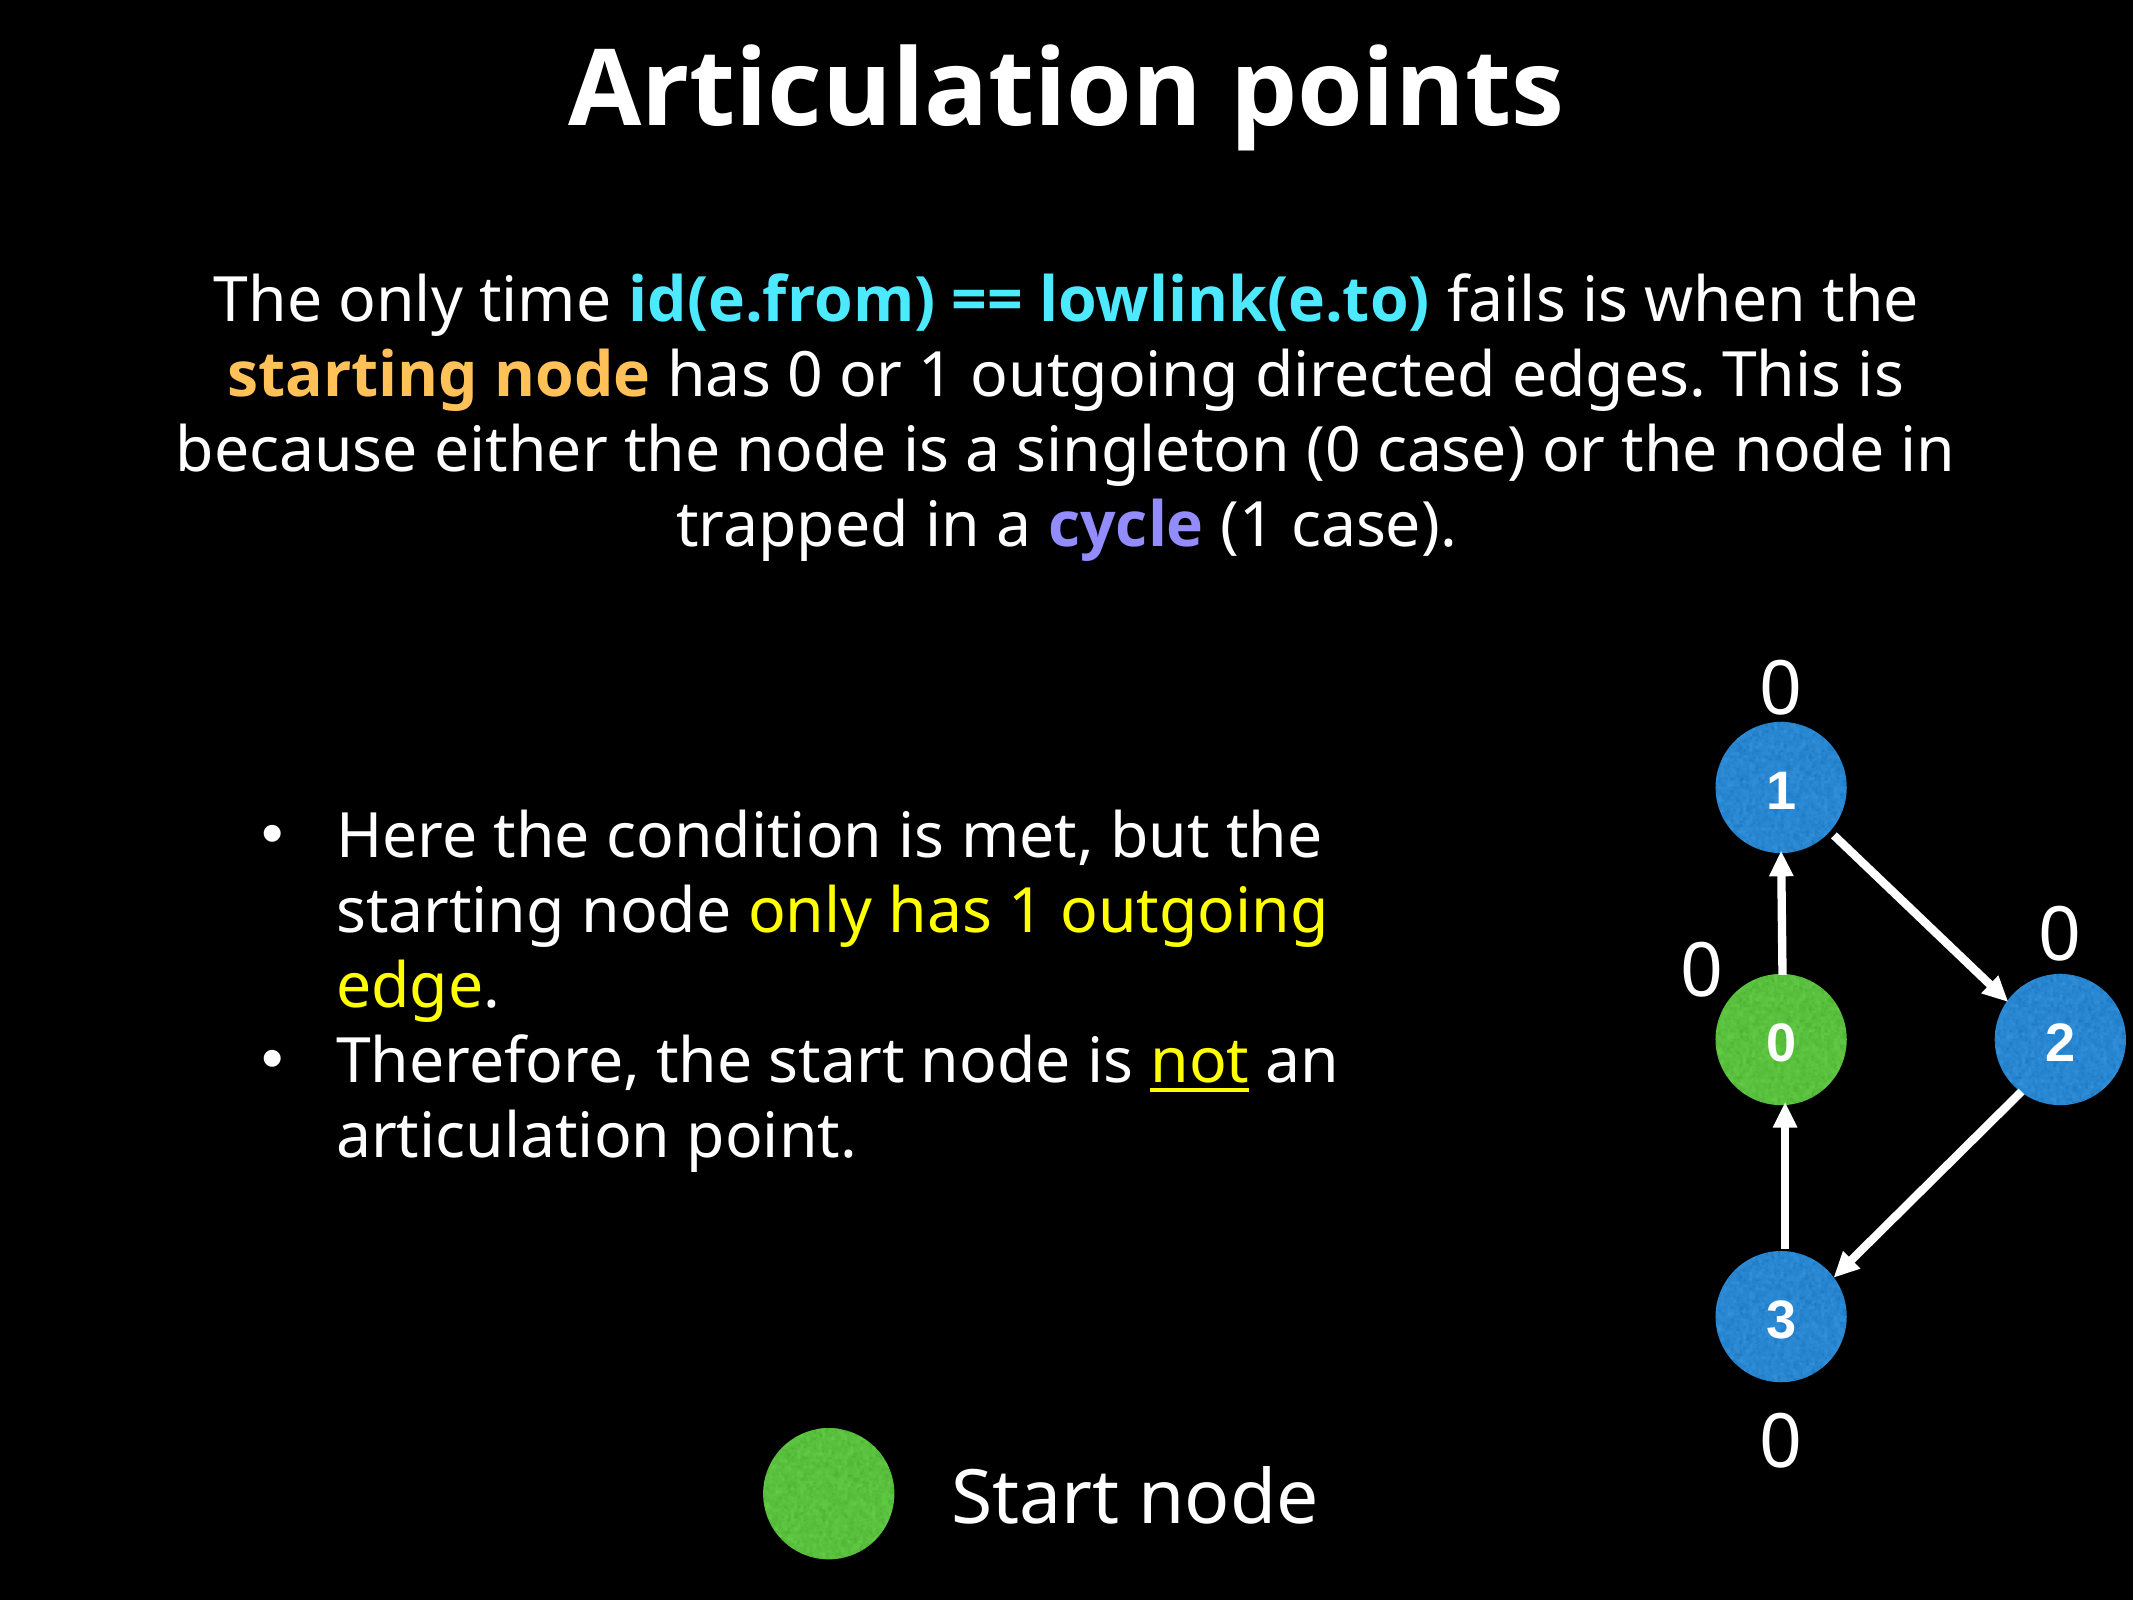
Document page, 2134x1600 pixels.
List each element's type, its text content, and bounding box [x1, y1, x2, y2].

text_box Start node [942, 1440, 1328, 1548]
text_box 0 [1751, 1383, 1811, 1491]
text_box 0 [2030, 877, 2091, 984]
text_box Articulation points [160, 11, 1973, 156]
text_box [1833, 835, 2008, 1002]
text_box 2 [1994, 981, 2126, 1106]
text_box 0 [1751, 631, 1811, 739]
text_box The only time id(e.from) == lowlink(e.to) fails is when the starting node has 0 or 1 outgoing directed edges. This is because either the node is a singleton (0 case) or the node in trapped in a cycle (1 case). [125, 251, 2008, 568]
text_box [763, 1428, 895, 1560]
text_box 0 [1715, 973, 1847, 1106]
text_box [1775, 851, 1788, 975]
text_box 1 [1715, 729, 1847, 854]
text_box Here the condition is met, but the starting node only has 1 outgoing edge. Therefore, the start node is not an articulation point. [252, 787, 1449, 1179]
text_box 3 [1715, 1251, 1847, 1383]
text_box 0 [1671, 912, 1732, 1020]
text_box [1778, 1102, 1792, 1147]
text_box [1834, 1091, 2022, 1278]
